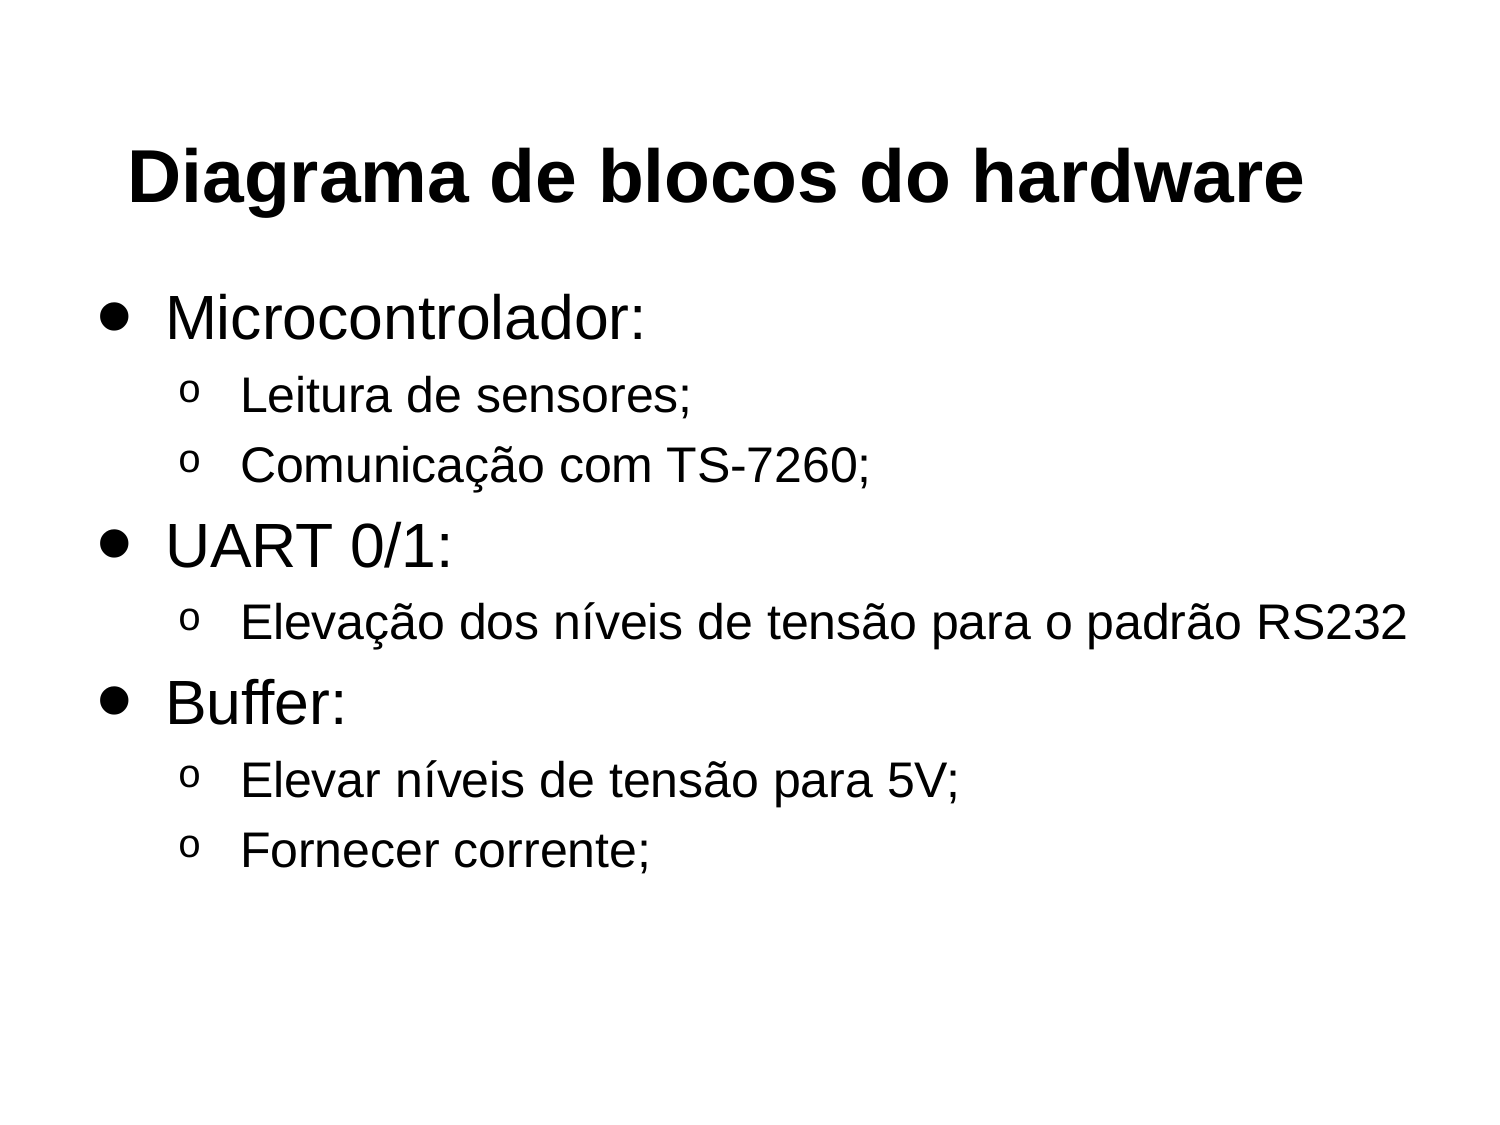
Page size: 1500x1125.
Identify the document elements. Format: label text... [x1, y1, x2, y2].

list Microcontrolador: Leitura de sensores; Comunicação com TS-7260; UART 0/1: Elevação dos níveis de tensão para o padrão RS232 Buffer: Elevar níveis de tensão para 5V; Fornecer corrente; [75, 262, 1425, 1078]
title Diagrama de blocos do hardware [75, 45, 1425, 233]
